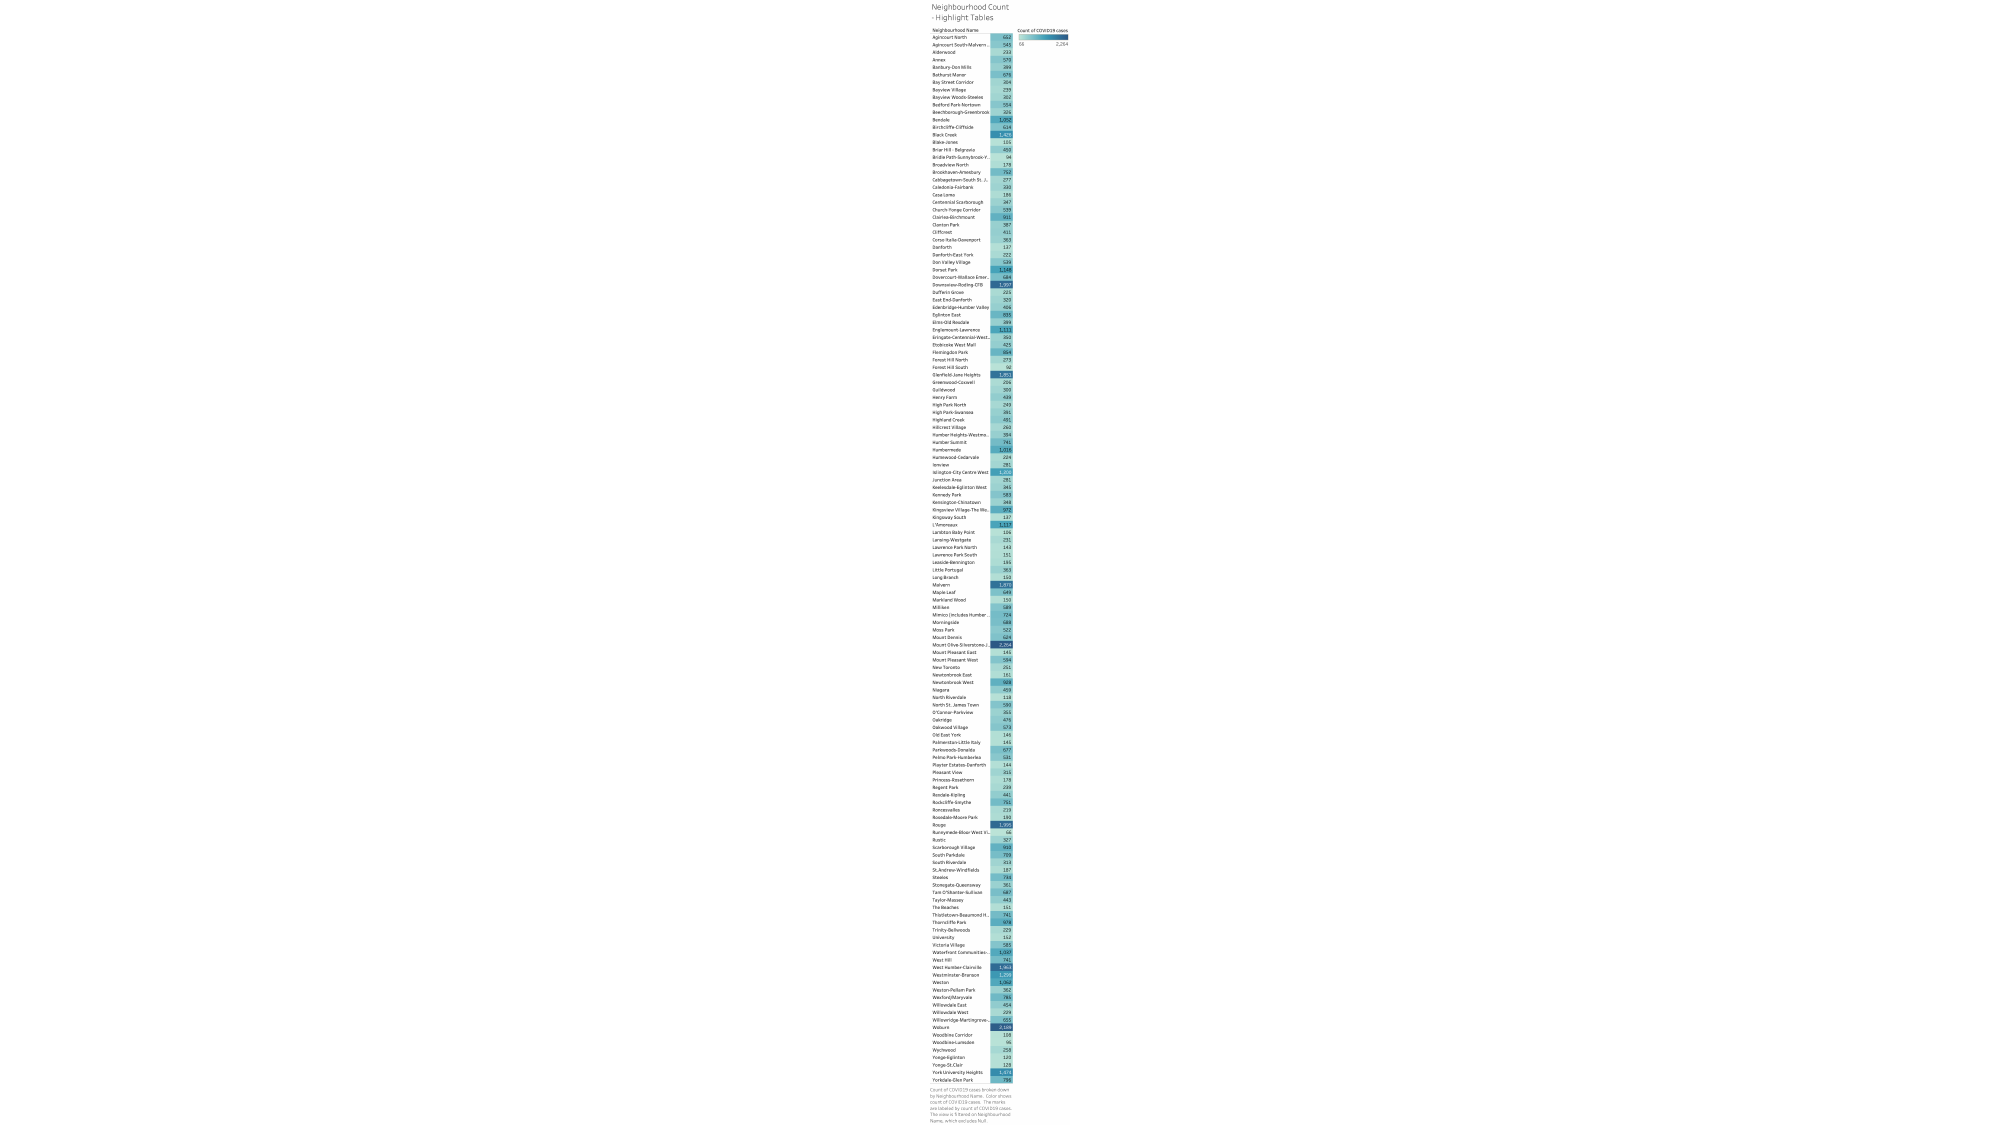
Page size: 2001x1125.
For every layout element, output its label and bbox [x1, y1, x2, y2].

picture [930, 0, 1070, 1125]
